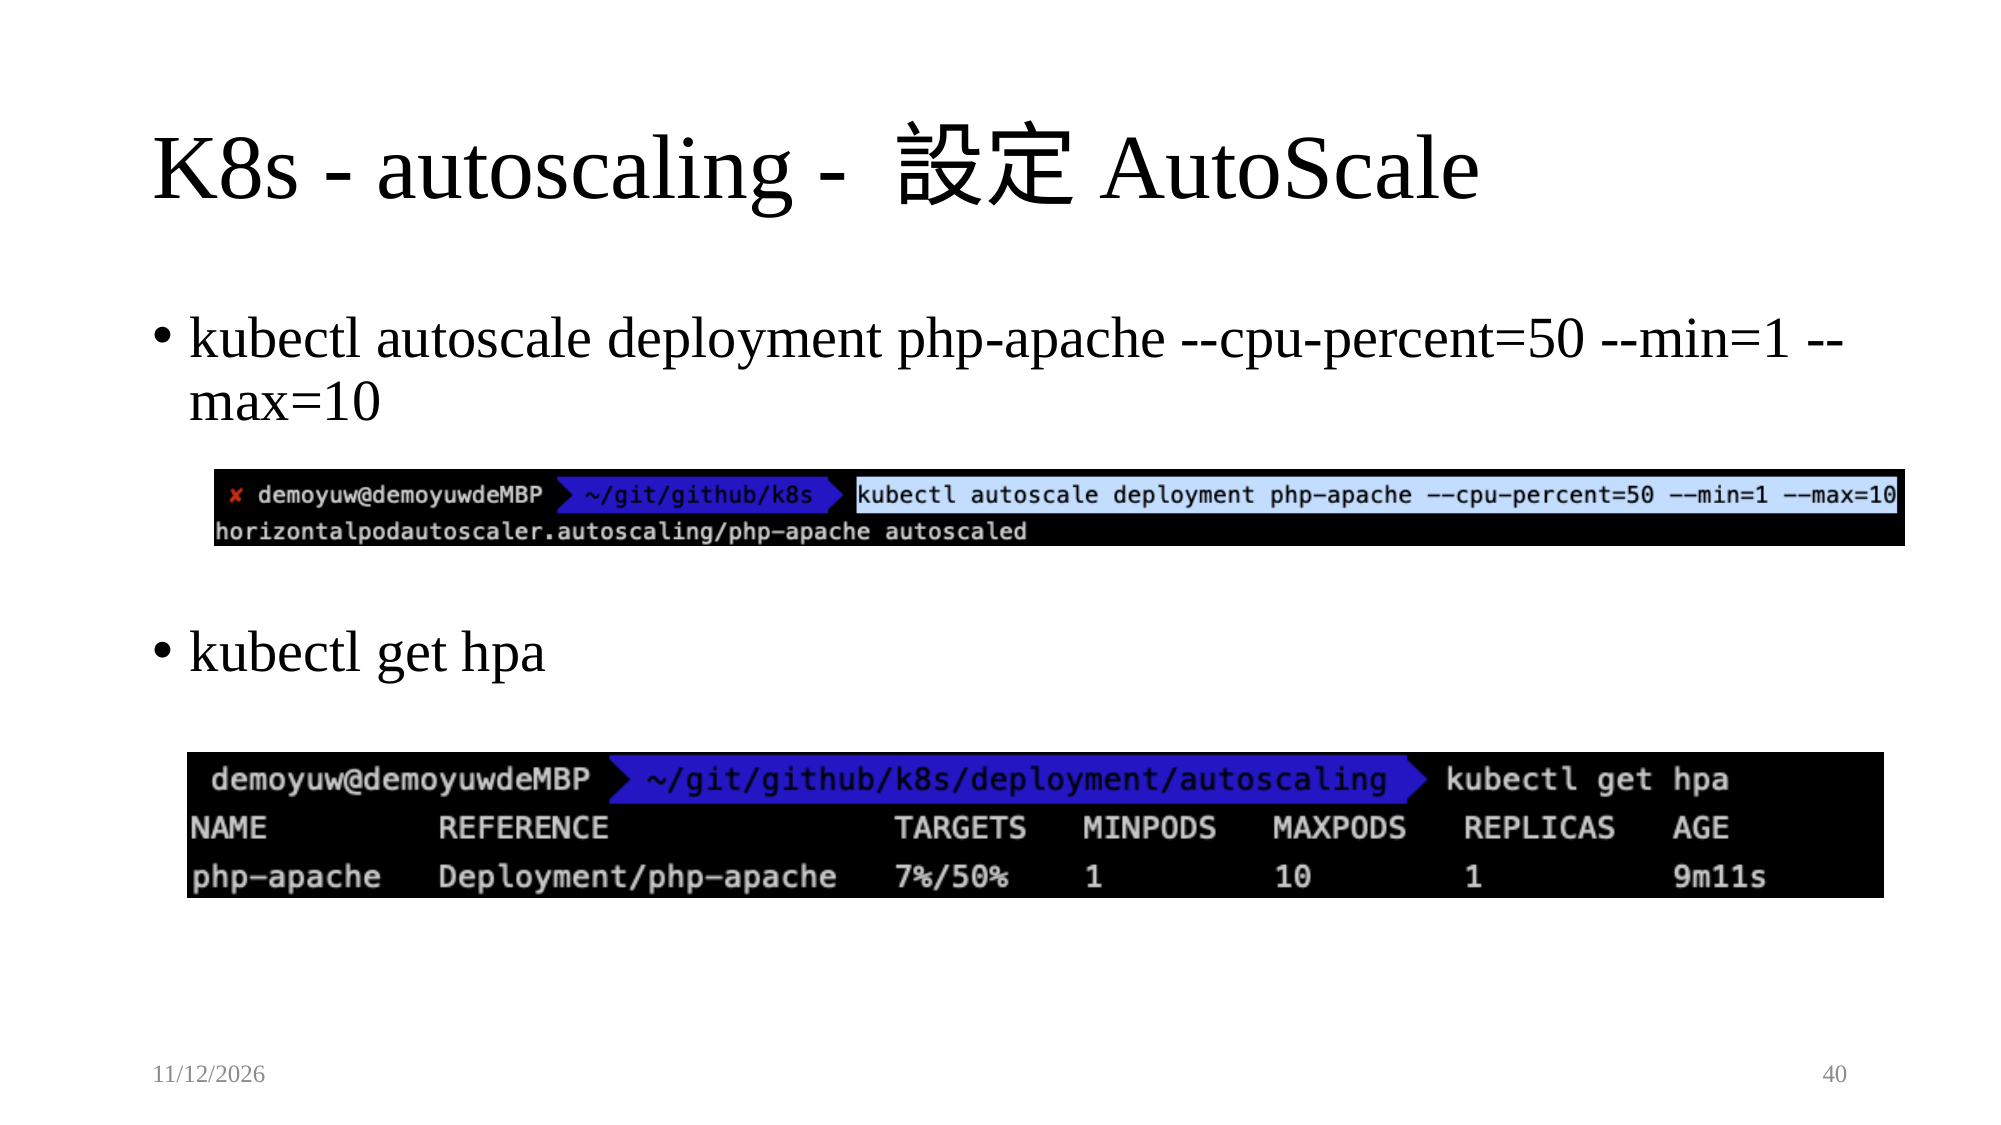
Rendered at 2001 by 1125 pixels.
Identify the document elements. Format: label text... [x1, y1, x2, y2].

title K8s - autoscaling - 設定AutoScale [137, 59, 1863, 278]
list kubectl autoscale deployment php-apache --cpu-percent=50 --min=1 --max=10 kubectl get hpa [137, 299, 1863, 1014]
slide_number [137, 1042, 588, 1103]
picture [187, 752, 1884, 898]
picture [214, 469, 1905, 546]
slide_number 40 [1412, 1042, 1863, 1103]
